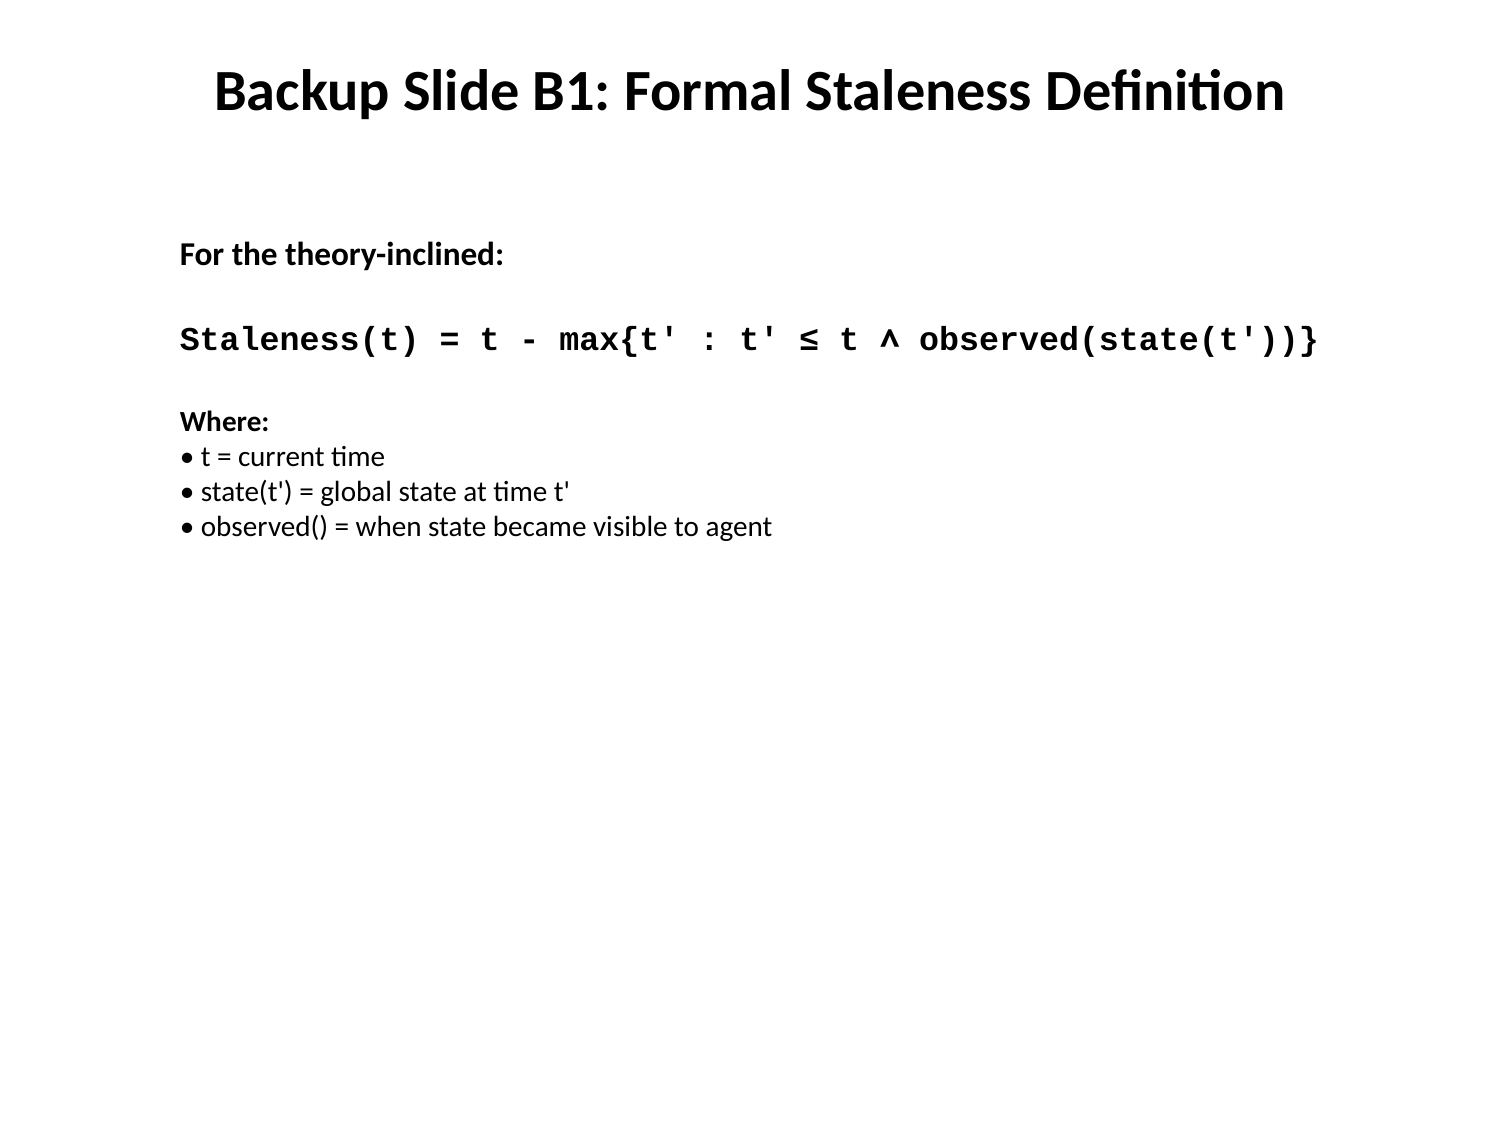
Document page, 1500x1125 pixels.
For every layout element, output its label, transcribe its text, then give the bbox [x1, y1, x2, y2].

text_box For the theory-inclined: Staleness(t) = t - max{t' : t' ≤ t ∧ observed(state(t'))} Where: • t = current time • state(t') = global state at time t' • observed() = when state became visible to agent [165, 224, 1335, 550]
text_box Backup Slide B1: Formal Staleness Definition [199, 45, 1301, 130]
